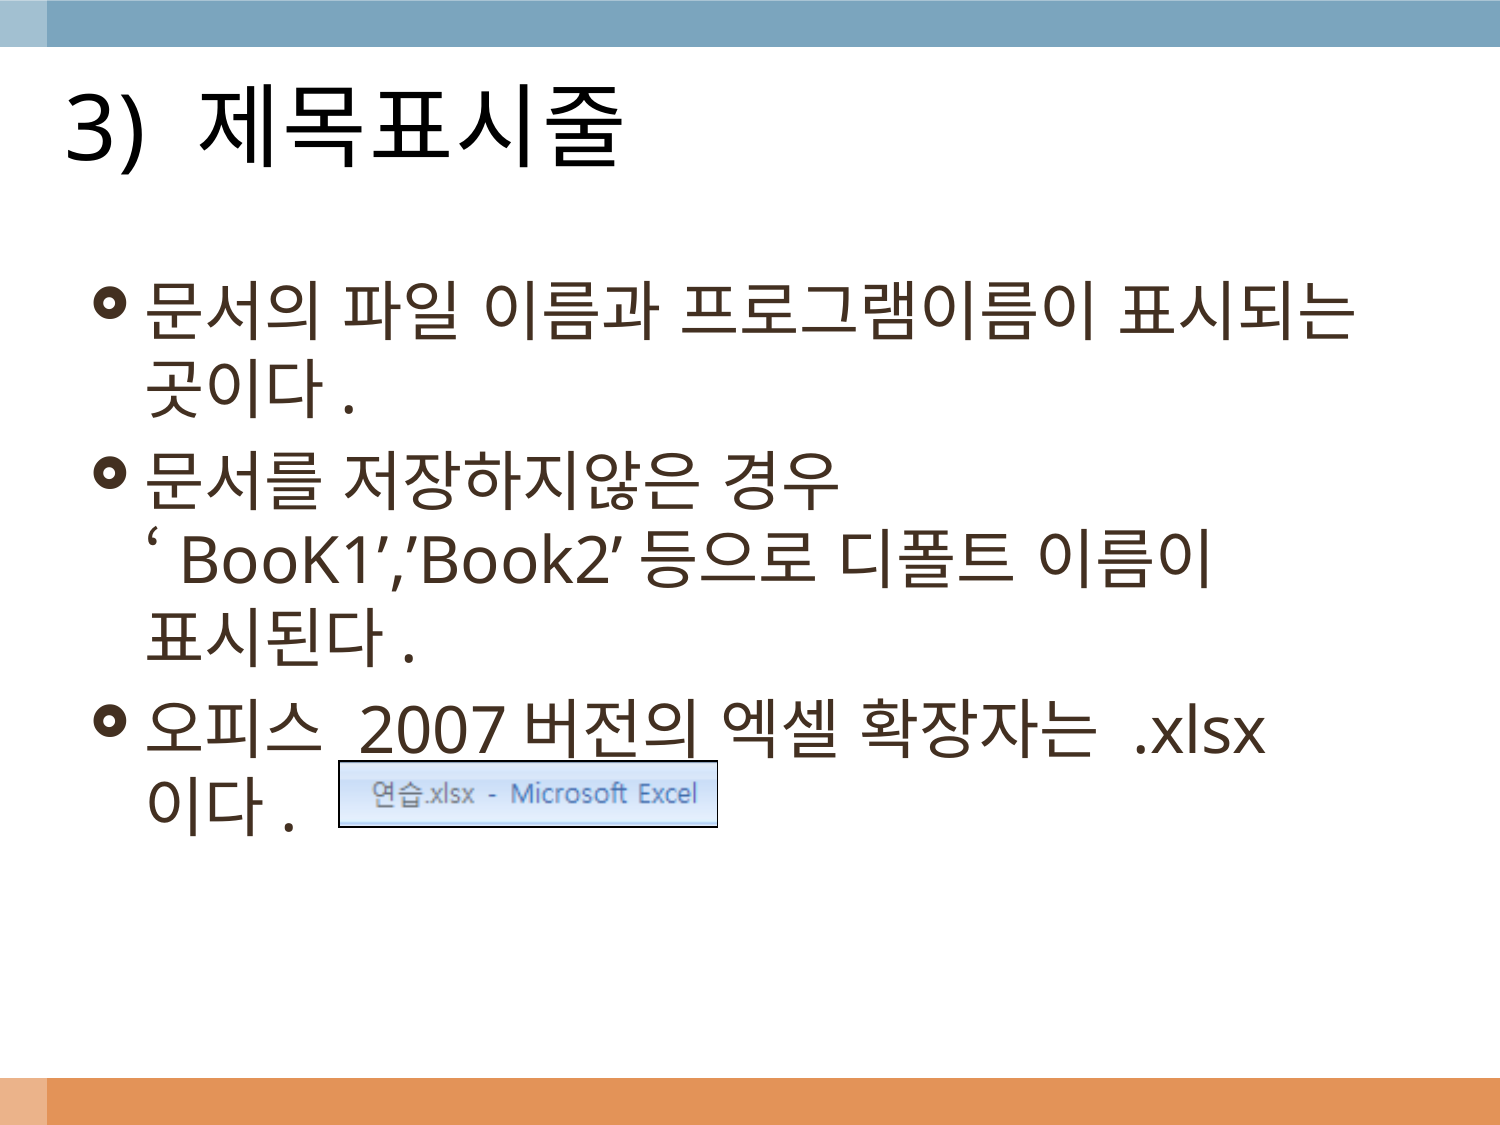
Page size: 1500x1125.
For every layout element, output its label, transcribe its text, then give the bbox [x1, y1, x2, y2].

title 3) 제목표시줄 [49, 46, 1454, 202]
picture [339, 761, 717, 827]
list 문서의 파일 이름과 프로그램이름이 표시되는 곳이다. 문서를 저장하지않은 경우 ‘BooK1’,’Book2’등으로 디폴트 이름이 표시된다. 오피스 2007버전의 엑셀 확장자는 .xlsx 이다. [75, 262, 1425, 856]
